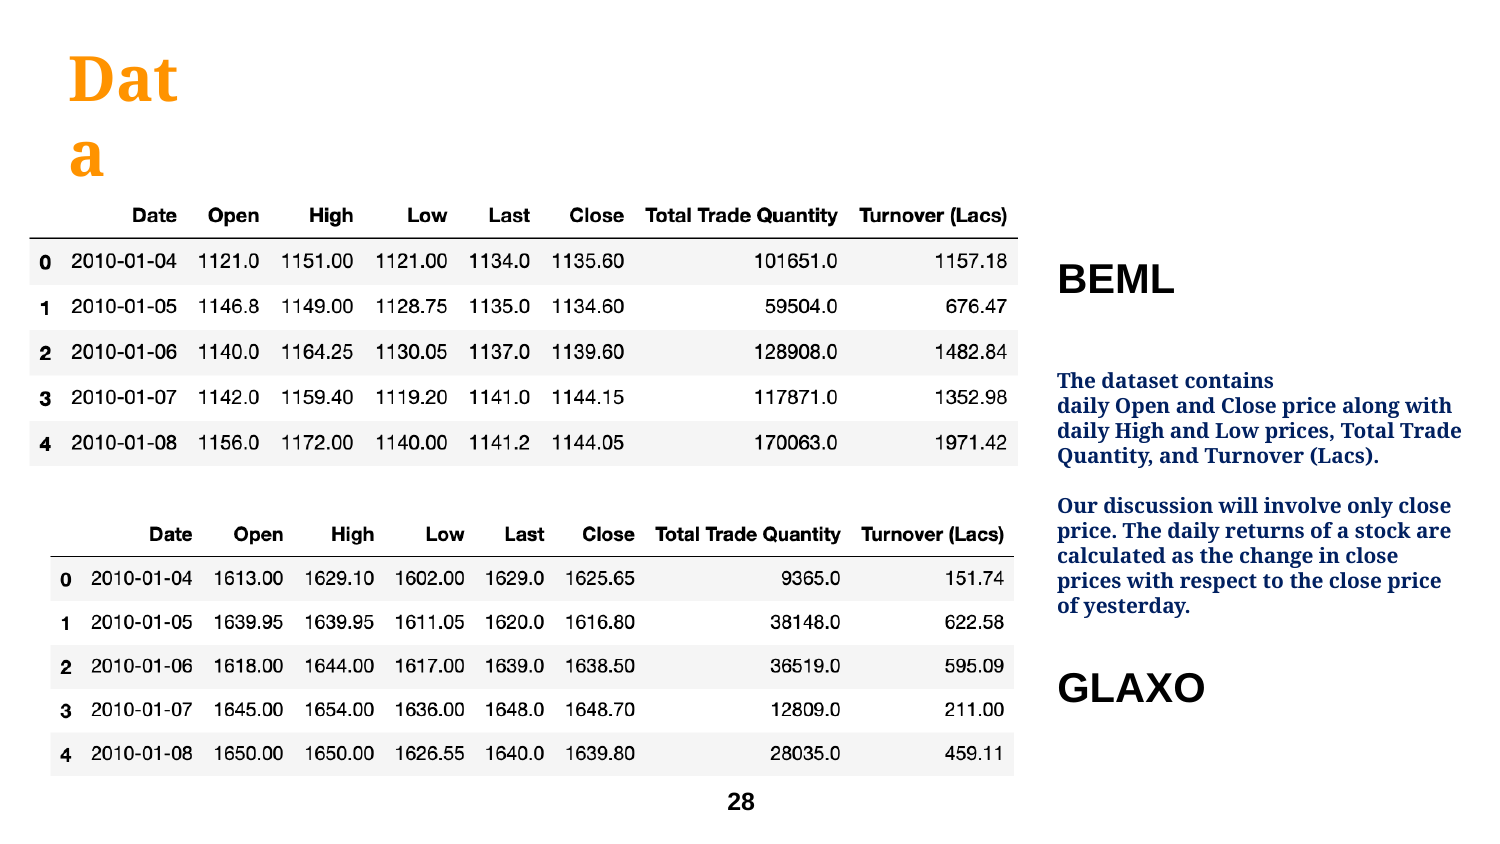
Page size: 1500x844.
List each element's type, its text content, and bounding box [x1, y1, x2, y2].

text_box GLAXO [1042, 653, 1222, 719]
picture [42, 513, 1022, 784]
picture [23, 190, 1041, 471]
text_box Data [53, 31, 213, 188]
text_box BEML [1046, 244, 1192, 310]
text_box The dataset contains daily Open and Close price along with daily High and Low prices, Total Trade Quantity, and Turnover (Lacs). Our discussion will involve only close price. The daily returns of a stock are calculated as the change in close prices with respect to the close price of yesterday. [1042, 360, 1480, 626]
